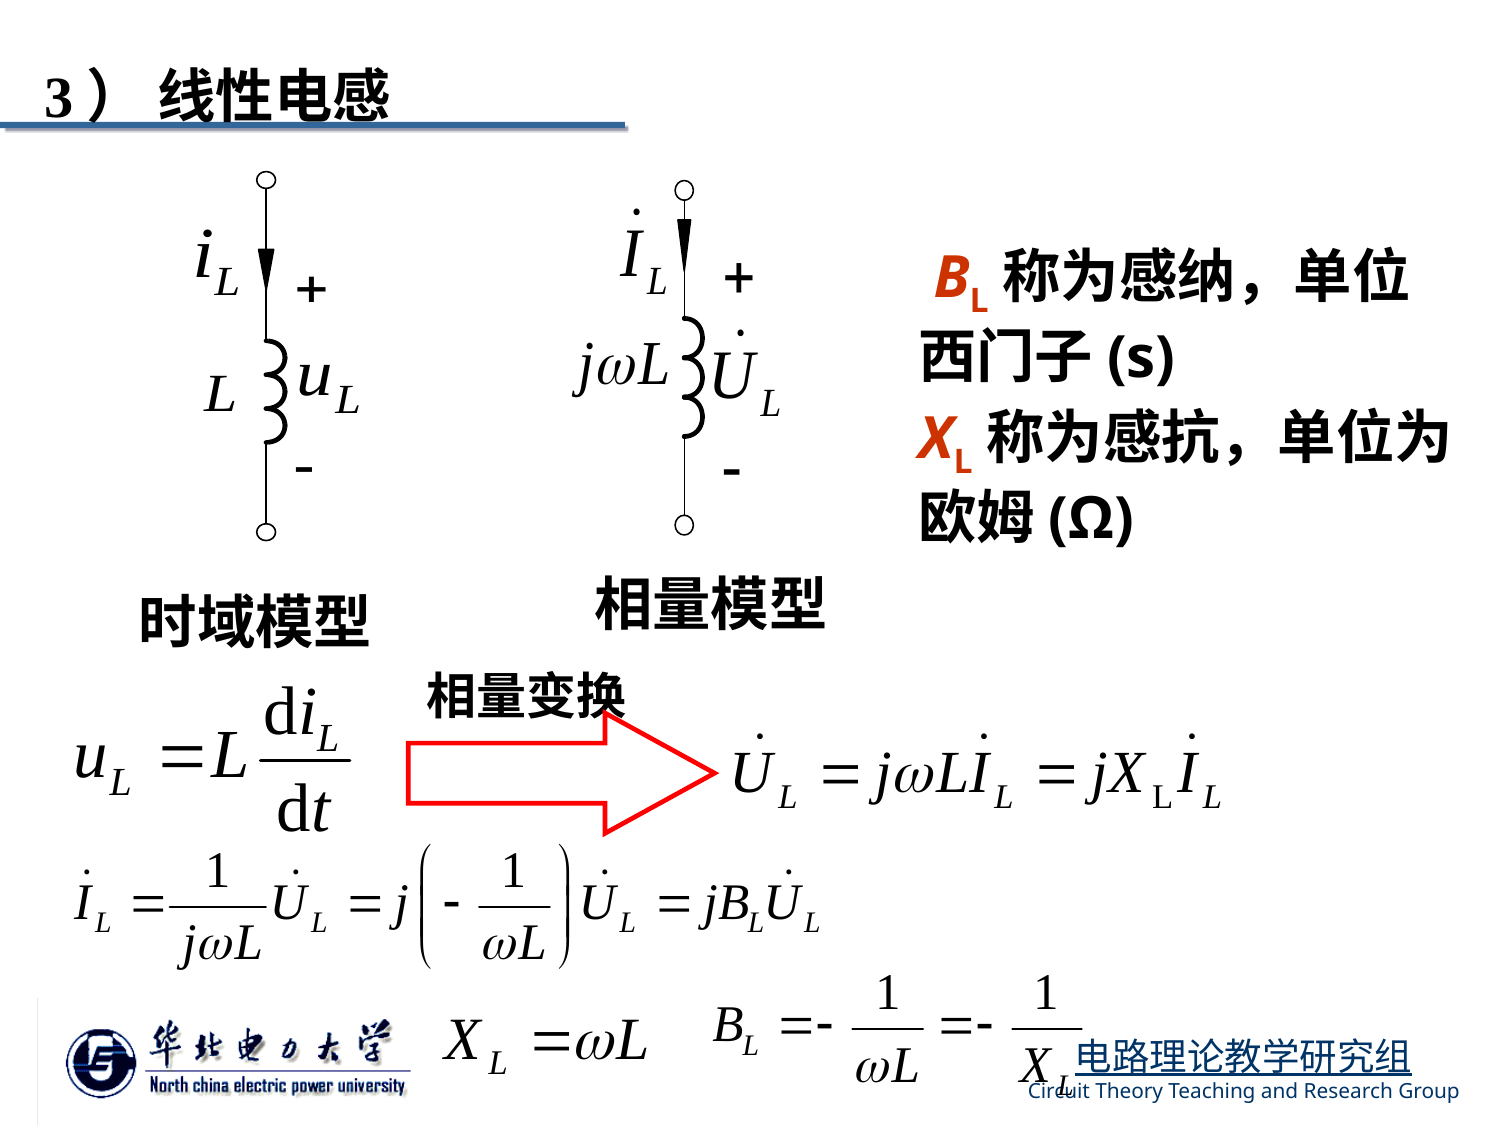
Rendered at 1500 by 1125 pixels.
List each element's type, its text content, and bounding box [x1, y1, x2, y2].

table_header 相量模型 [549, 551, 868, 650]
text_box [395, 656, 715, 834]
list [64, 833, 833, 980]
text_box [702, 960, 1092, 1107]
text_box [64, 668, 364, 833]
table_header 3） 线性电感 [29, 43, 443, 142]
picture [37, 997, 413, 1125]
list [726, 727, 1235, 823]
text_box BL称为感纳，单位西门子(s) XL称为感抗，单位为欧姆(Ω) [903, 231, 1471, 551]
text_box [430, 999, 661, 1090]
table_header 时域模型 [124, 569, 443, 668]
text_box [182, 164, 369, 551]
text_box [548, 160, 791, 551]
